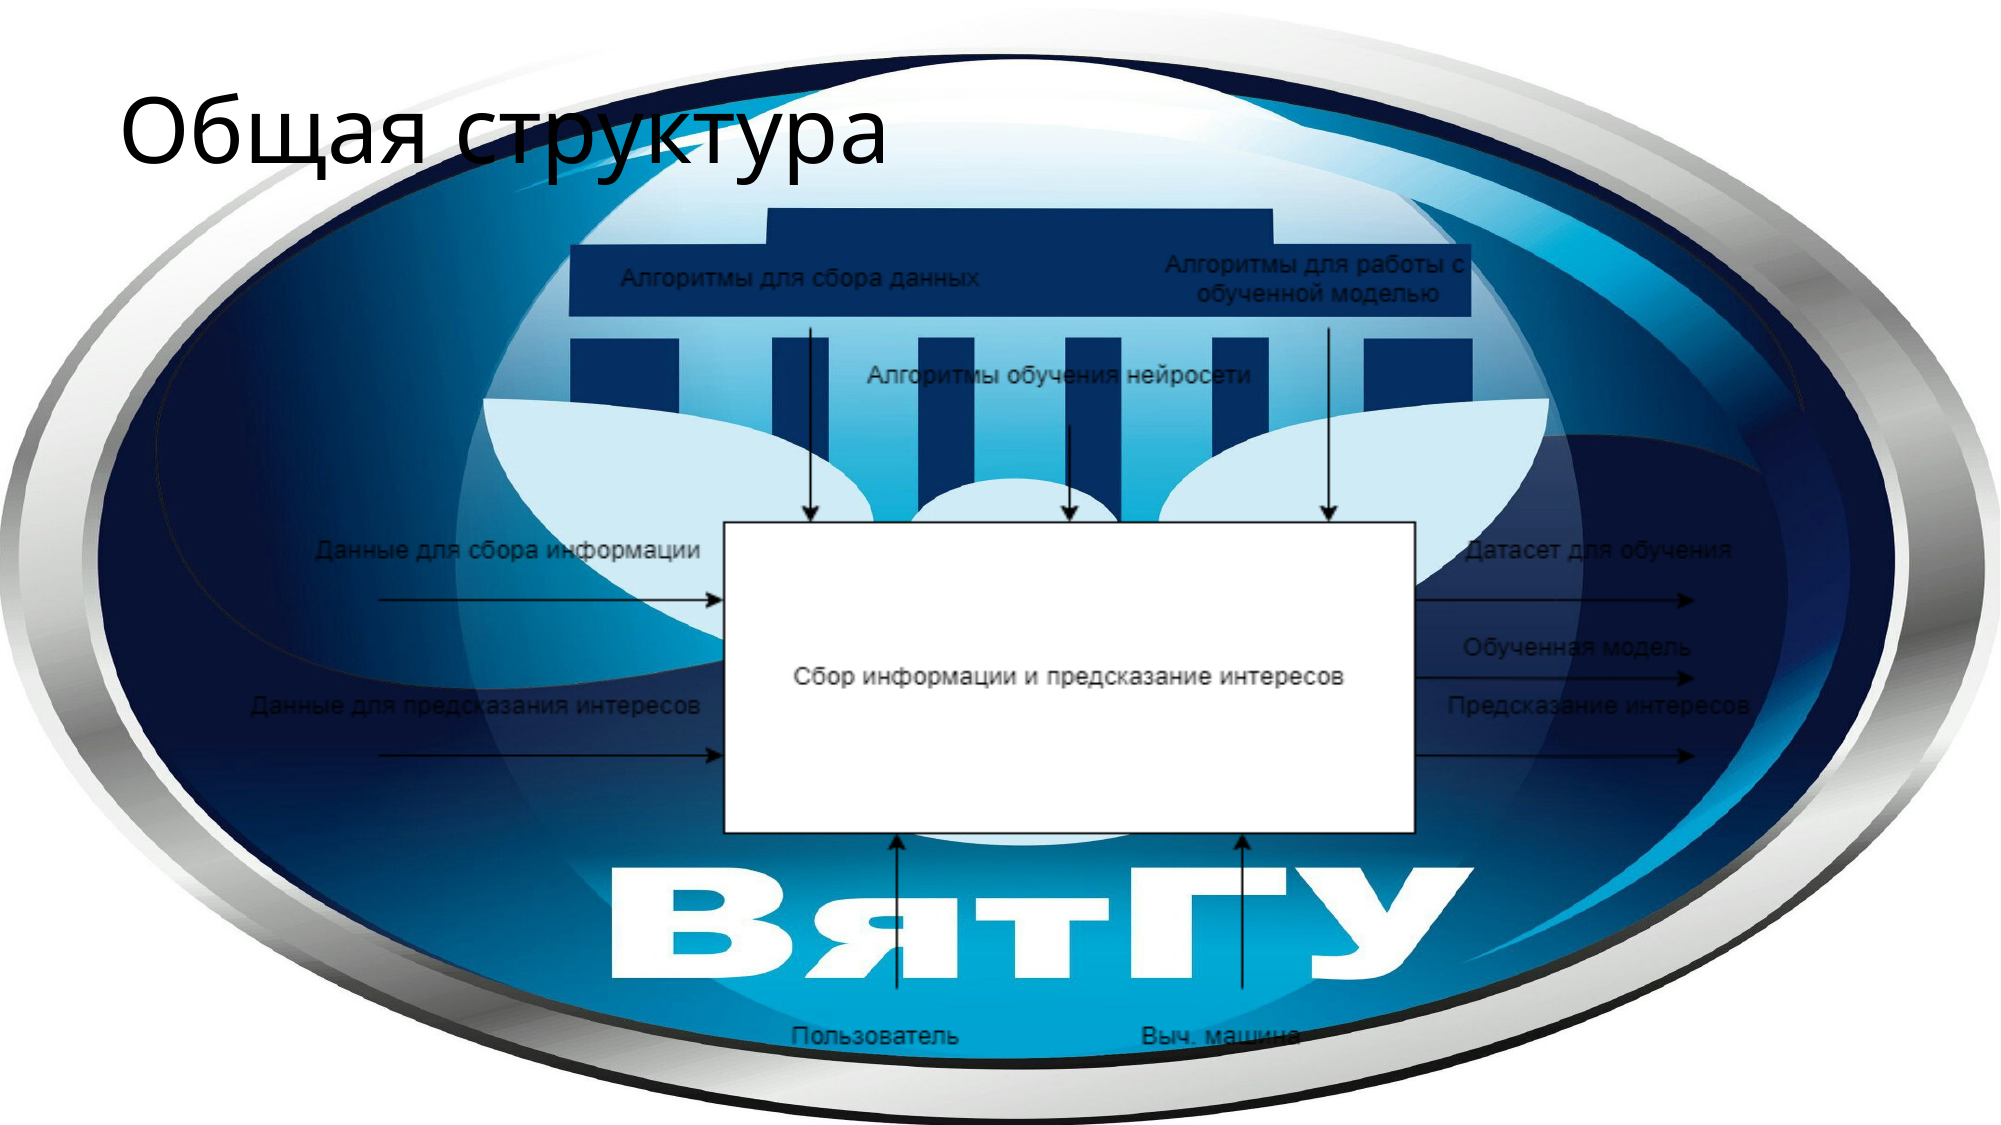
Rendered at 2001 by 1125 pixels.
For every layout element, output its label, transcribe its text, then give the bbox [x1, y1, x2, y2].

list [227, 240, 1772, 1066]
picture [0, 0, 2001, 1125]
text_box Общая структура [103, 64, 907, 189]
